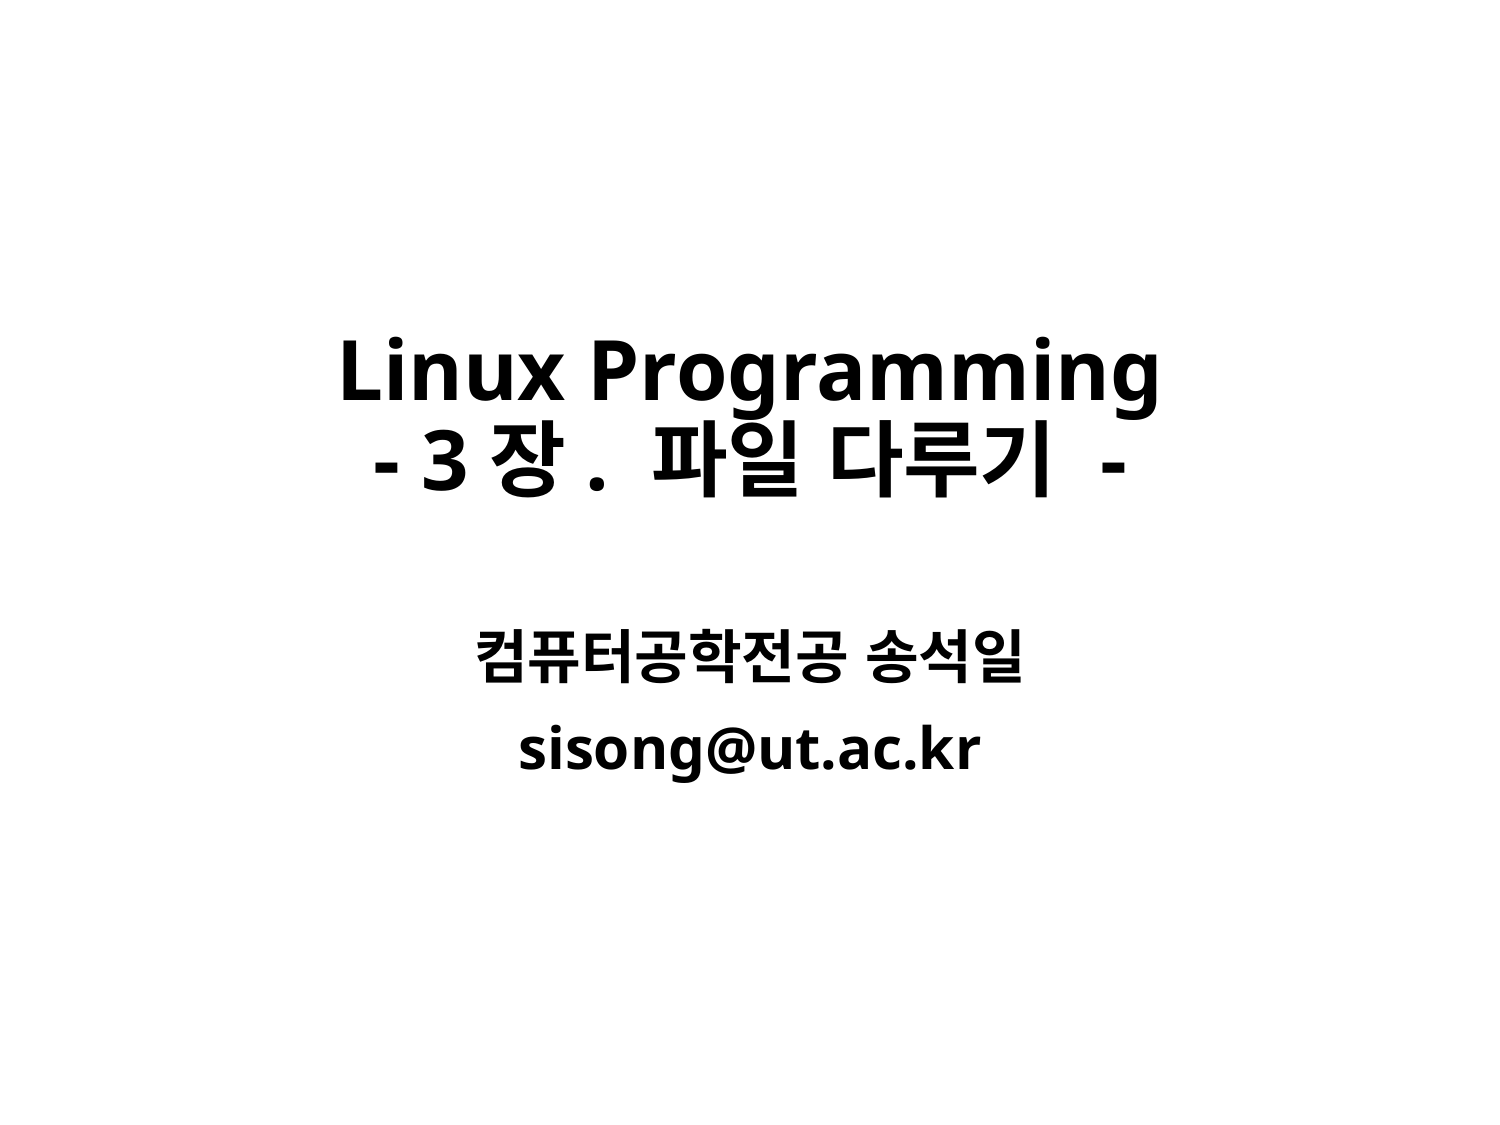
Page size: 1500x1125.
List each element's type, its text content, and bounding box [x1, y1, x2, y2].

subtitle 컴퓨터공학전공 송석일 sisong@ut.ac.kr [187, 612, 1313, 863]
title Linux Programming - 3장. 파일 다루기 - [112, 184, 1388, 517]
